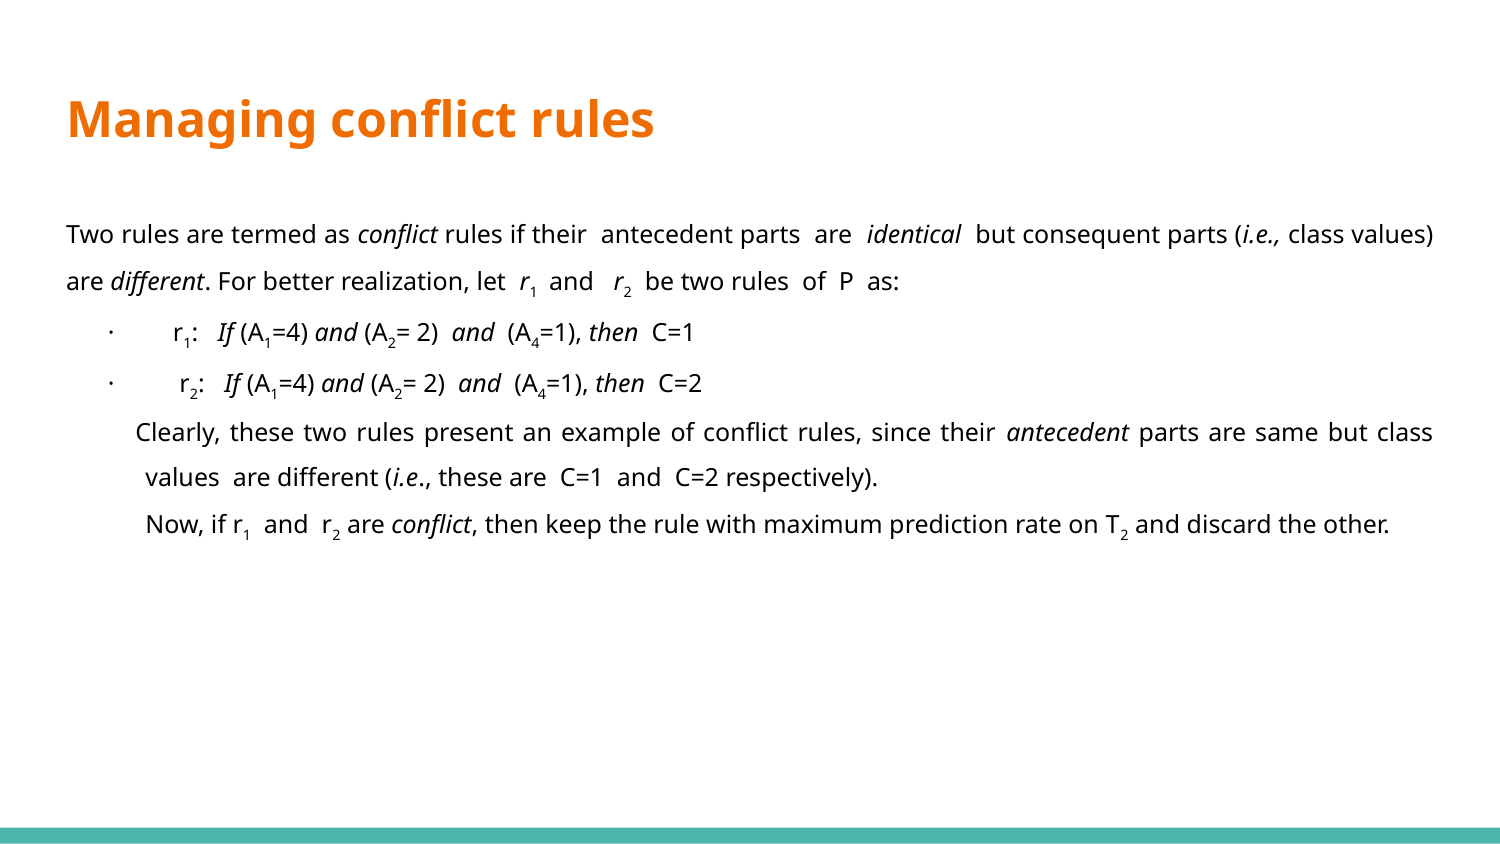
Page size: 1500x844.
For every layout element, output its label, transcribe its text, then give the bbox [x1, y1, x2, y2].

title Managing conflict rules [51, 72, 1449, 189]
list Two rules are termed as conflict rules if their antecedent parts are identical but consequent parts (i.e., class values) are different. For better realization, let r1 and r2 be two rules of P as: · r1: If (A1=4) and (A2= 2) and (A4=1), then C=1 · r2: If (A1=4) and (A2= 2) and (A4=1), then C=2 Clearly, these two rules present an example of conflict rules, since their antecedent parts are same but class values are different (i.e., these are C=1 and C=2 respectively). Now, if r1 and r2 are conflict, then keep the rule with maximum prediction rate on T2 and discard the other. [51, 189, 1449, 731]
